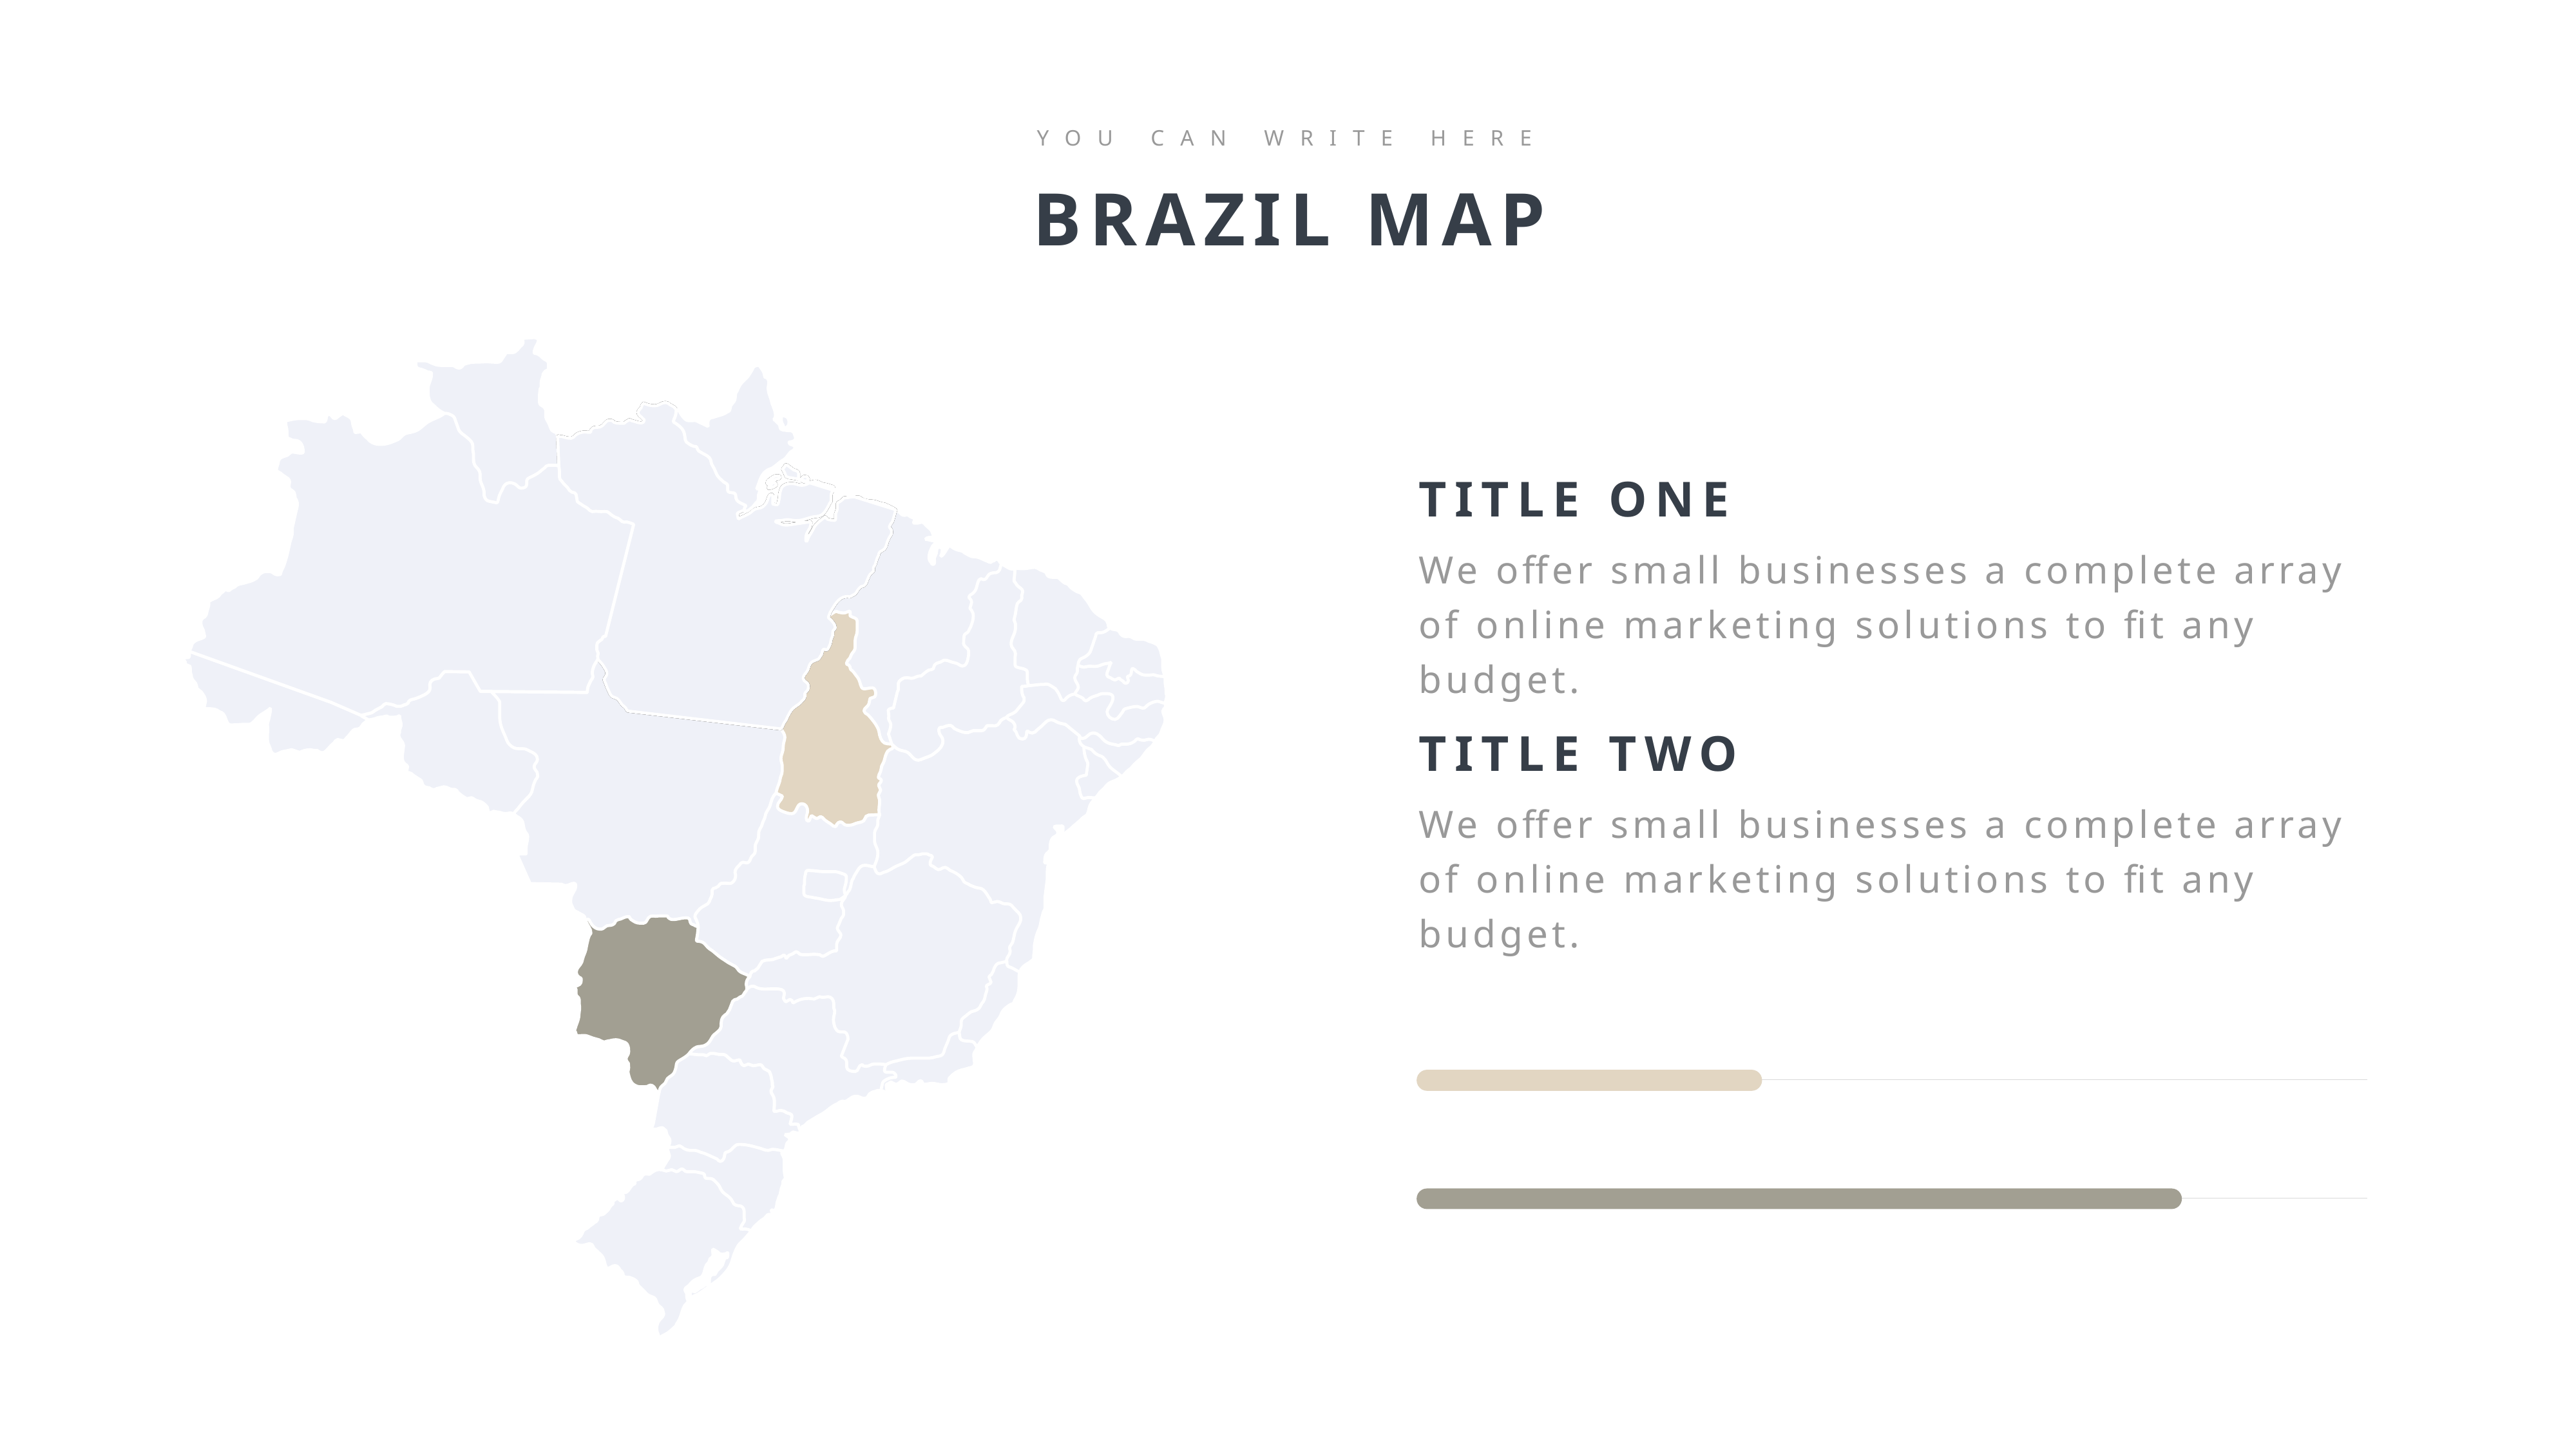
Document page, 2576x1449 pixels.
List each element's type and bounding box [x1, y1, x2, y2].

text_box [691, 119, 1889, 266]
text_box [1409, 463, 2368, 1209]
text_box [182, 337, 1167, 1338]
